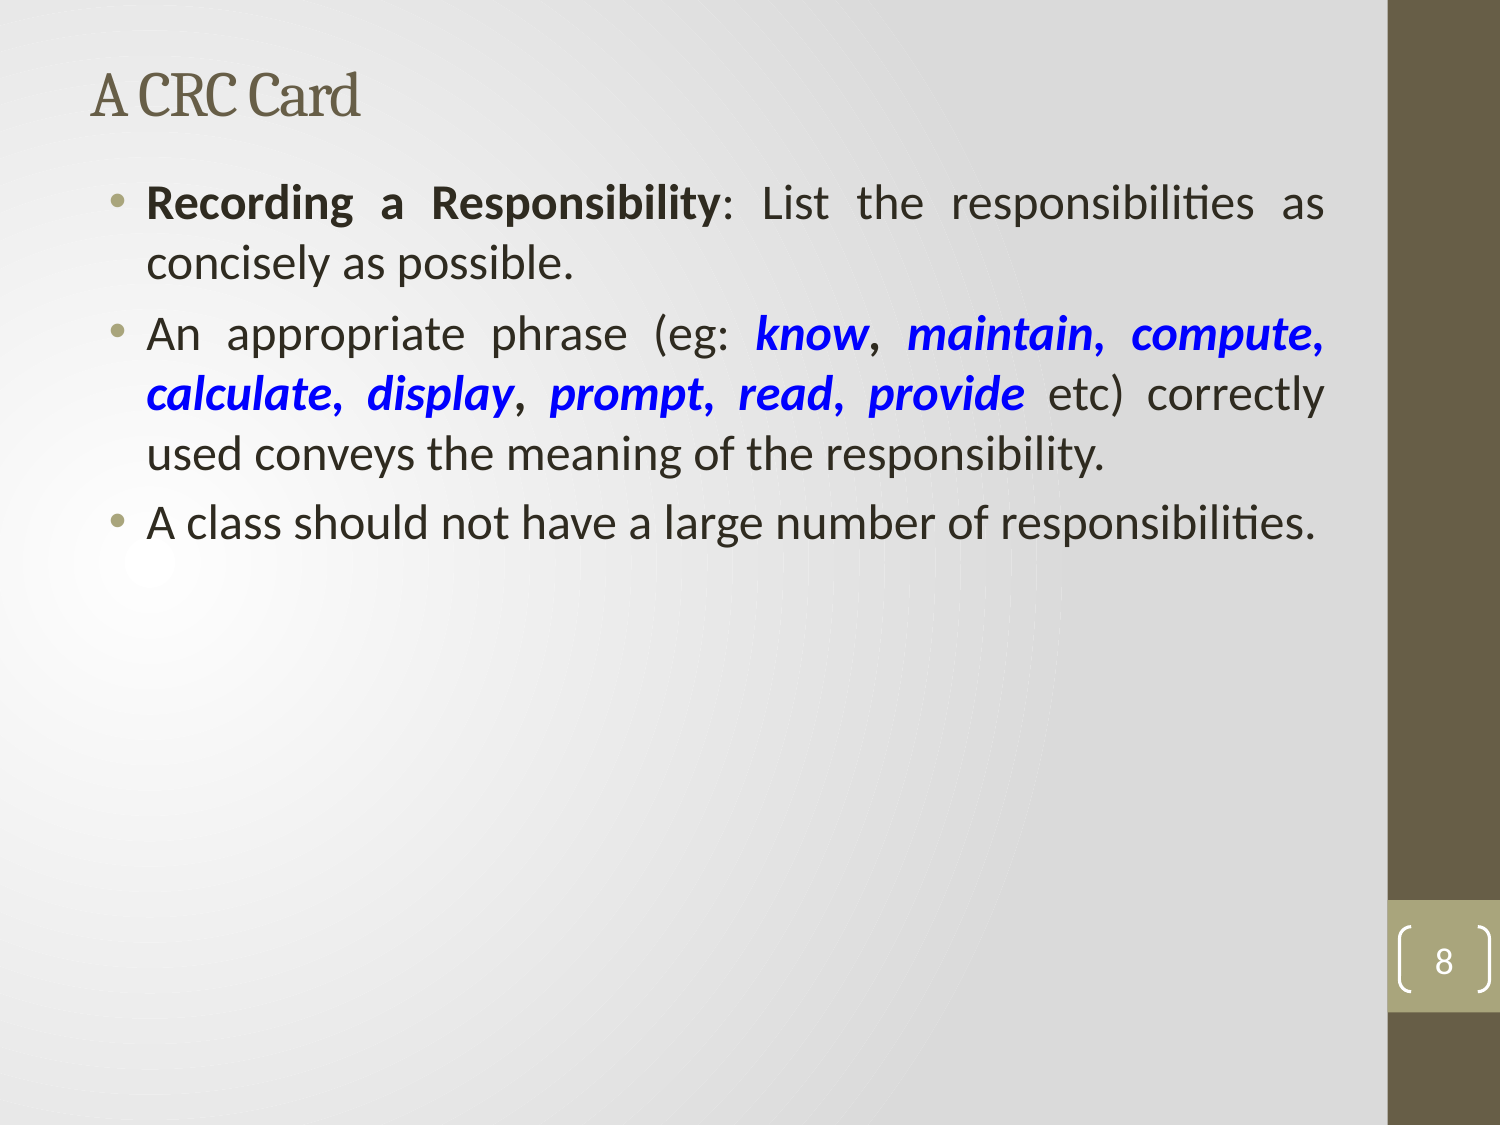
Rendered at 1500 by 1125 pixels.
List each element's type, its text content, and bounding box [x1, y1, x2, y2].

slide_number 8 [1397, 925, 1492, 994]
list Recording a Responsibility: List the responsibilities as concisely as possible. An appropriate phrase (eg: know, maintain, compute, calculate, display, prompt, read, provide etc) correctly used conveys the meaning of the responsibility. A class should not have a large number of responsibilities. [75, 162, 1341, 1005]
title A CRC Card [75, 45, 1438, 138]
